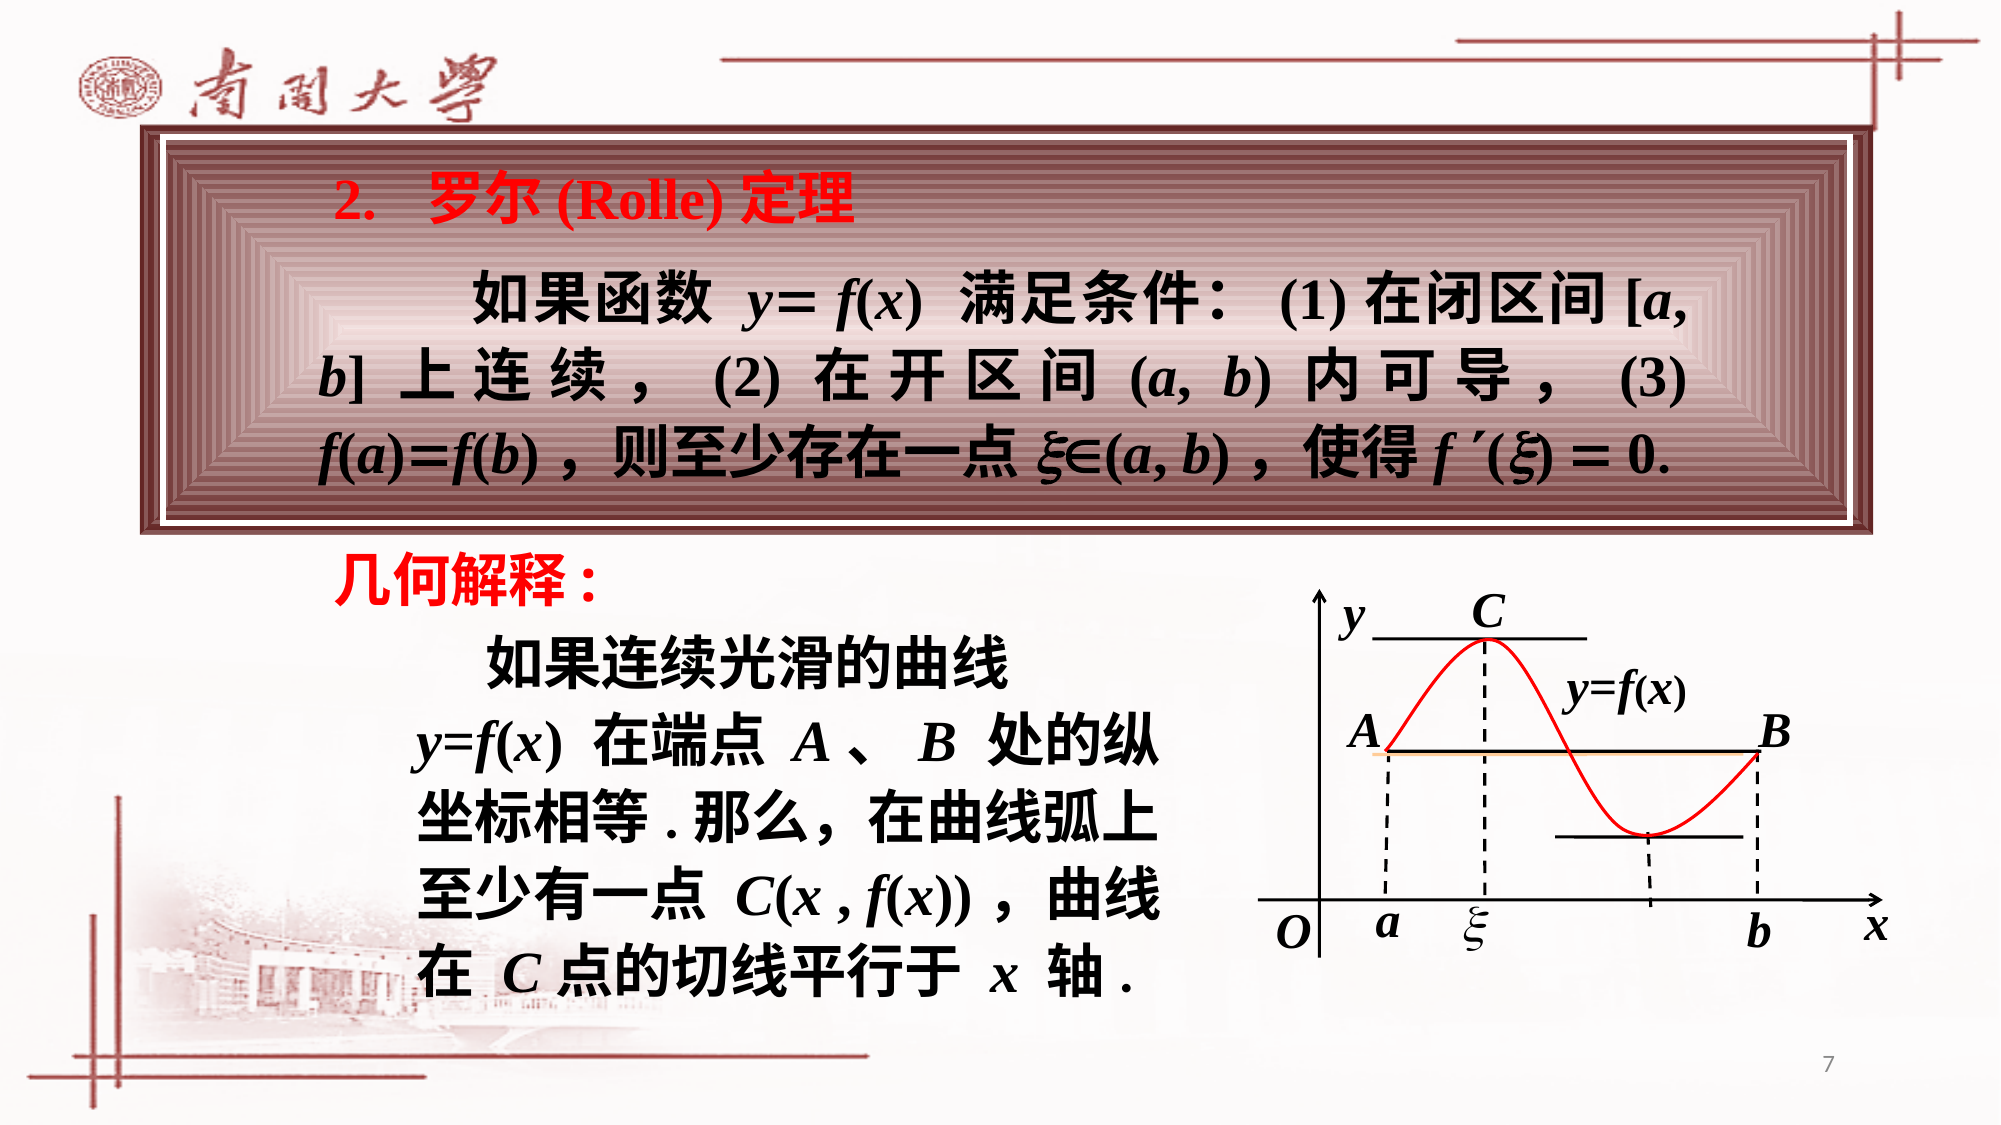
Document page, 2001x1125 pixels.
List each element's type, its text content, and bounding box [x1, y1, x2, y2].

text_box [1509, 580, 1890, 960]
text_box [1372, 638, 1588, 696]
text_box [1746, 767, 1773, 958]
slide_number 7 [1433, 1025, 1850, 1100]
text_box 几何解释: [319, 546, 632, 620]
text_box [1554, 767, 1744, 838]
text_box 如果连续光滑的曲线 y=f(x) 在端点 A、B 处的纵坐标相等.那么，在曲线弧上至少有一点 C(x , f(x))，曲线在 C点的切线平行于 x 轴. [402, 611, 1198, 1012]
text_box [1466, 767, 1506, 954]
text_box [1348, 697, 1792, 759]
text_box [1257, 580, 1465, 960]
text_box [1466, 577, 1506, 637]
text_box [1506, 767, 1741, 960]
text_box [1374, 767, 1402, 949]
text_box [139, 124, 1874, 535]
